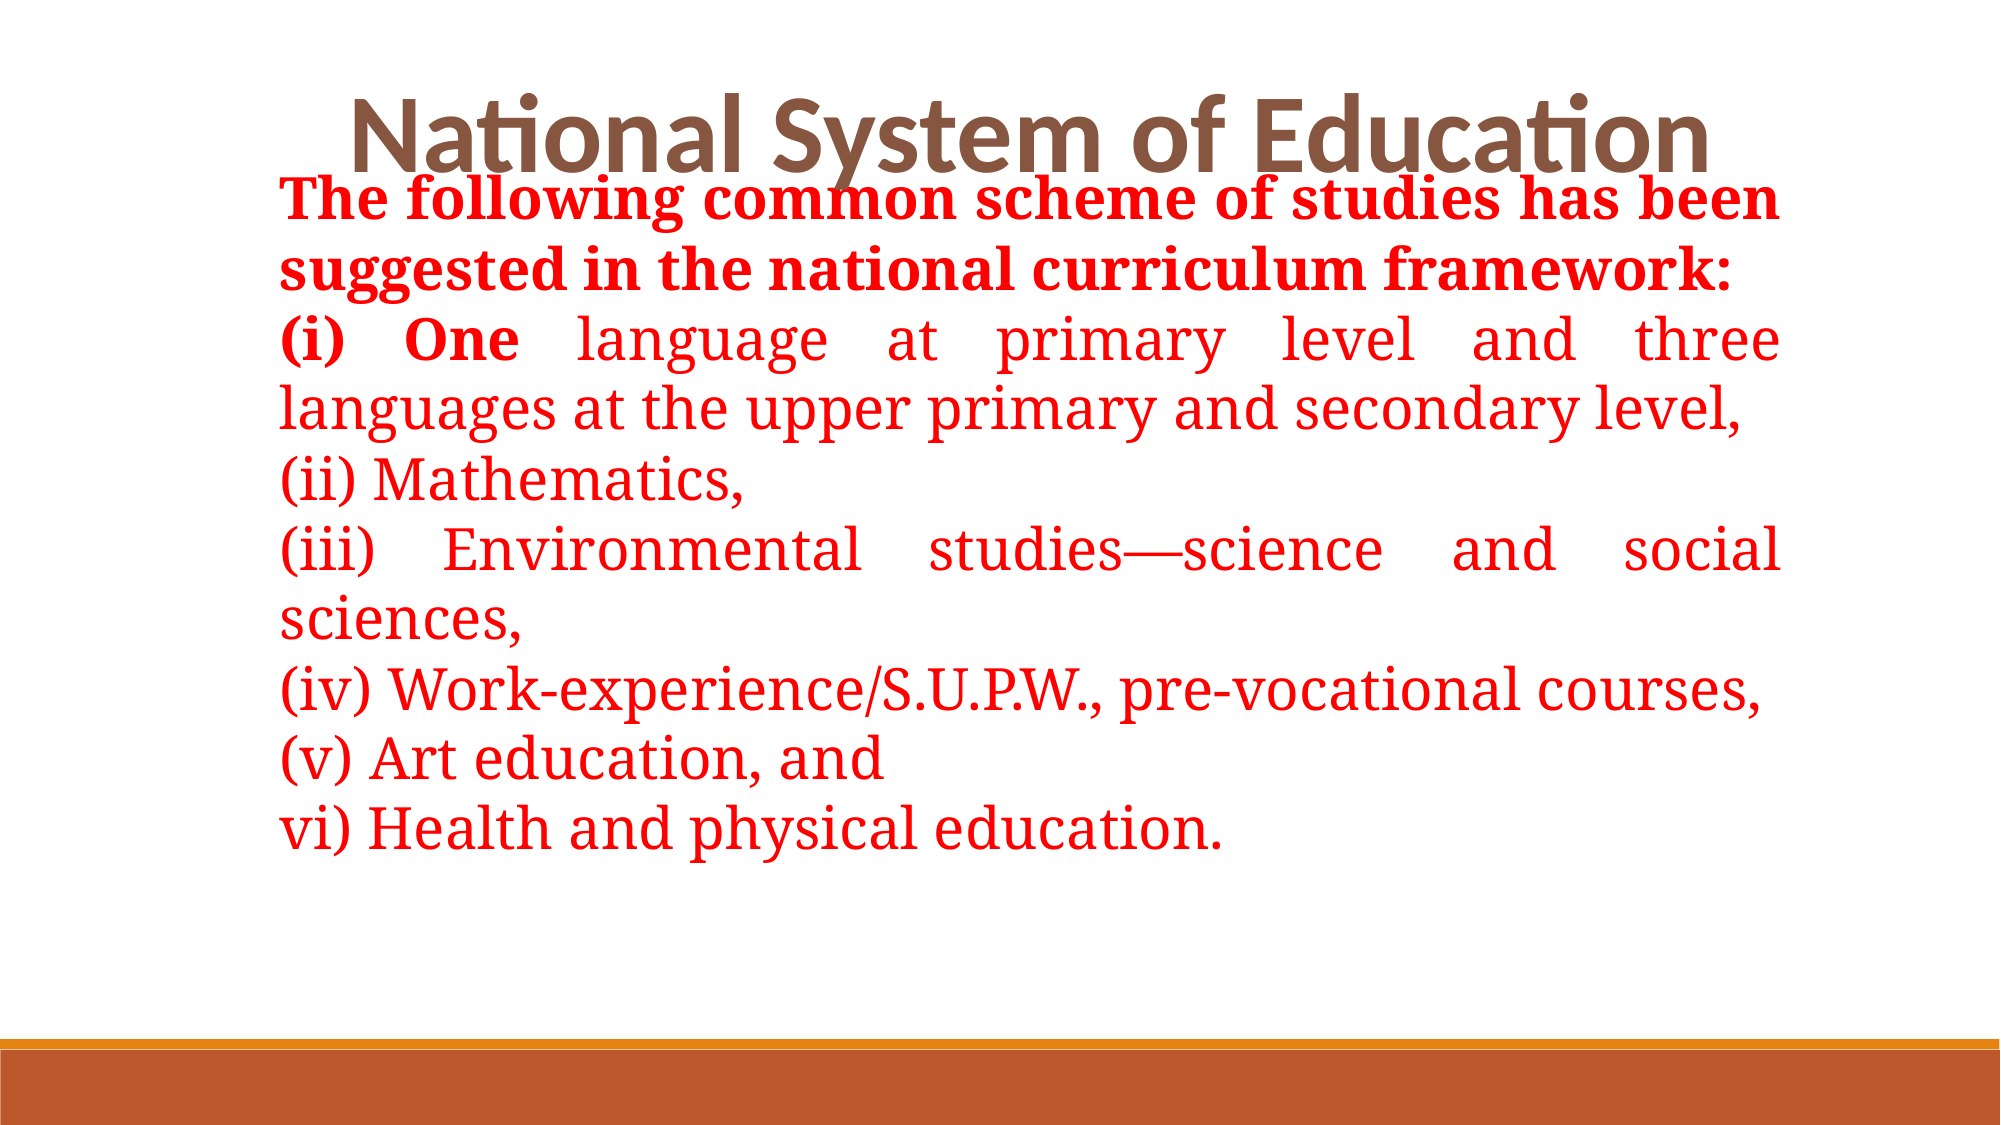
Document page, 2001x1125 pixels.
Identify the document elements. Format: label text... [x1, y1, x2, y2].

text_box The following common scheme of studies has been suggested in the national curriculum framework: (i) One language at primary level and three languages at the upper primary and secondary level, (ii) Mathematics, (iii) Environmental studies—science and social sciences, (iv) Work-experience/S.U.P.W., pre-vocational courses, (v) Art education, and vi) Health and physical education. [265, 154, 1798, 869]
text_box National System of Education [294, 52, 1768, 338]
